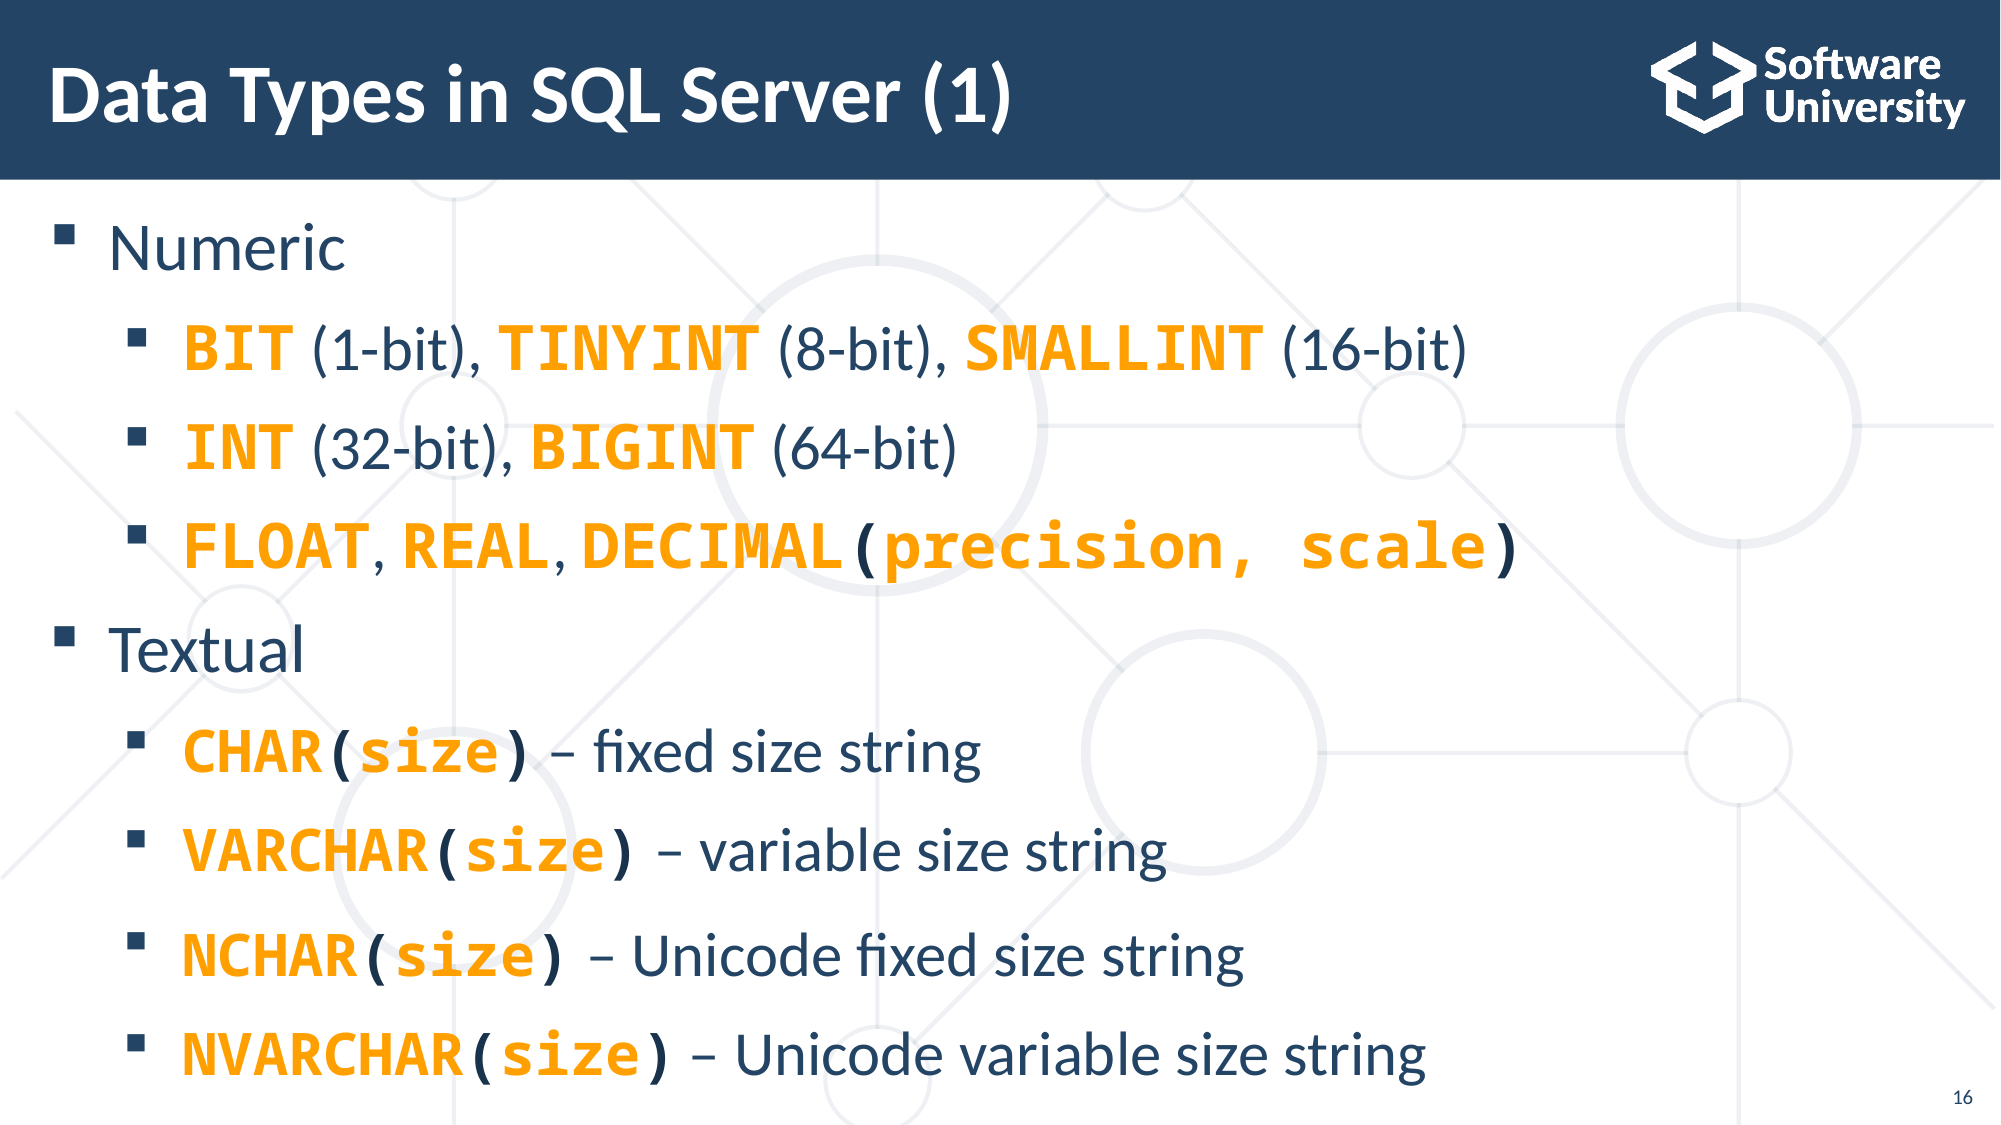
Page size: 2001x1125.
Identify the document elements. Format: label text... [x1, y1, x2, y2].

slide_number 16 [1927, 1067, 1989, 1117]
picture [1651, 41, 1966, 134]
list Numeric BIT (1-bit), TINYINT (8-bit), SMALLINT (16-bit) INT (32-bit), BIGINT (64-bit) FLOAT, REAL, DECIMAL(precision, scale) Textual CHAR(size) – fixed size string VARCHAR(size) – variable size string NCHAR(size) – Unicode fixed size string NVARCHAR(size) – Unicode variable size string [31, 196, 1970, 1104]
title Data Types in SQL Server (1) [31, 16, 1625, 162]
